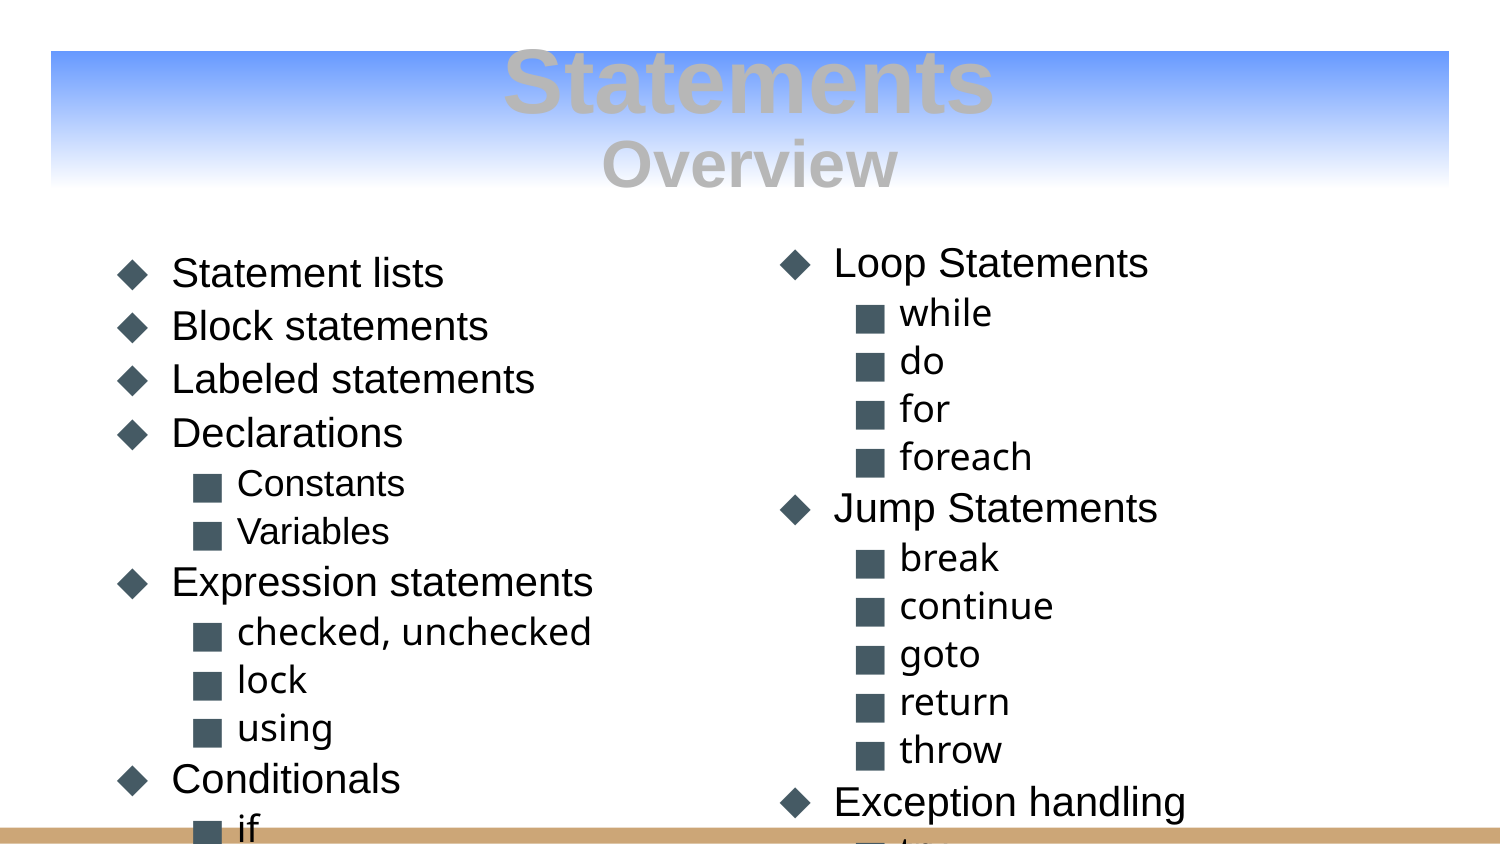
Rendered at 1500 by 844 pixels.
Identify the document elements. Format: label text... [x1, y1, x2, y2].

title Statements Overview [51, 51, 1449, 189]
text_box Loop Statements while do for foreach Jump Statements break continue goto return throw Exception handling try throw [762, 234, 1450, 788]
list Statement lists Block statements Labeled statements Declarations Constants Variables Expression statements checked, unchecked lock using Conditionals if switch [99, 243, 750, 788]
